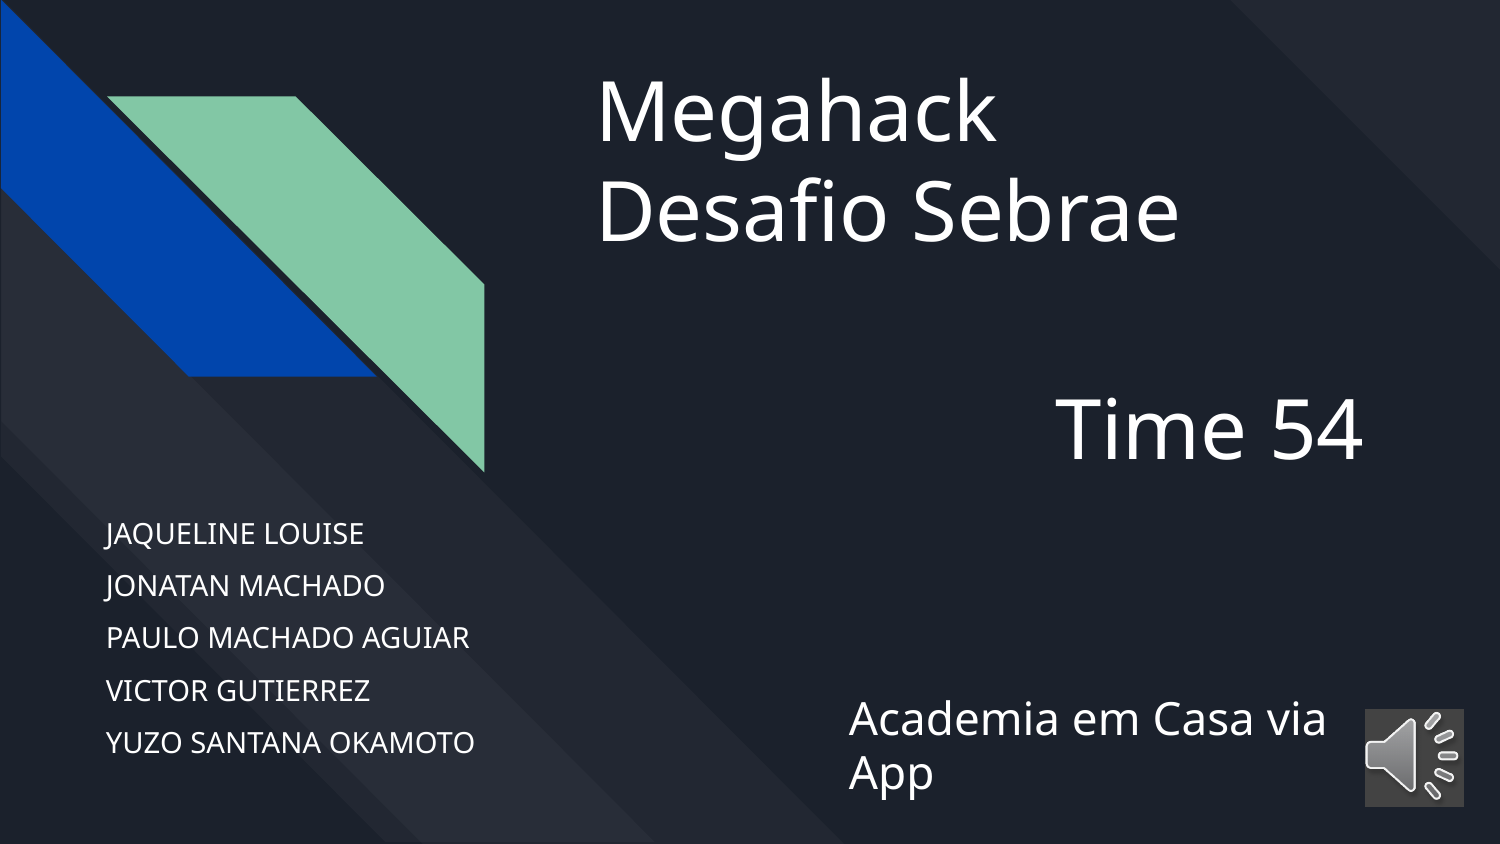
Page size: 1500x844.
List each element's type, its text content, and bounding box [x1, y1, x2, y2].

subtitle Academia em Casa via App [850, 674, 1404, 758]
picture [1364, 708, 1465, 809]
title Time 54 [1040, 361, 1404, 483]
title Megahack Desafio Sebrae [580, 43, 1404, 303]
title JAQUELINE LOUISE JONATAN MACHADO PAULO MACHADO AGUIAR VICTOR GUTIERREZ YUZO SANTANA OKAMOTO [90, 482, 850, 760]
